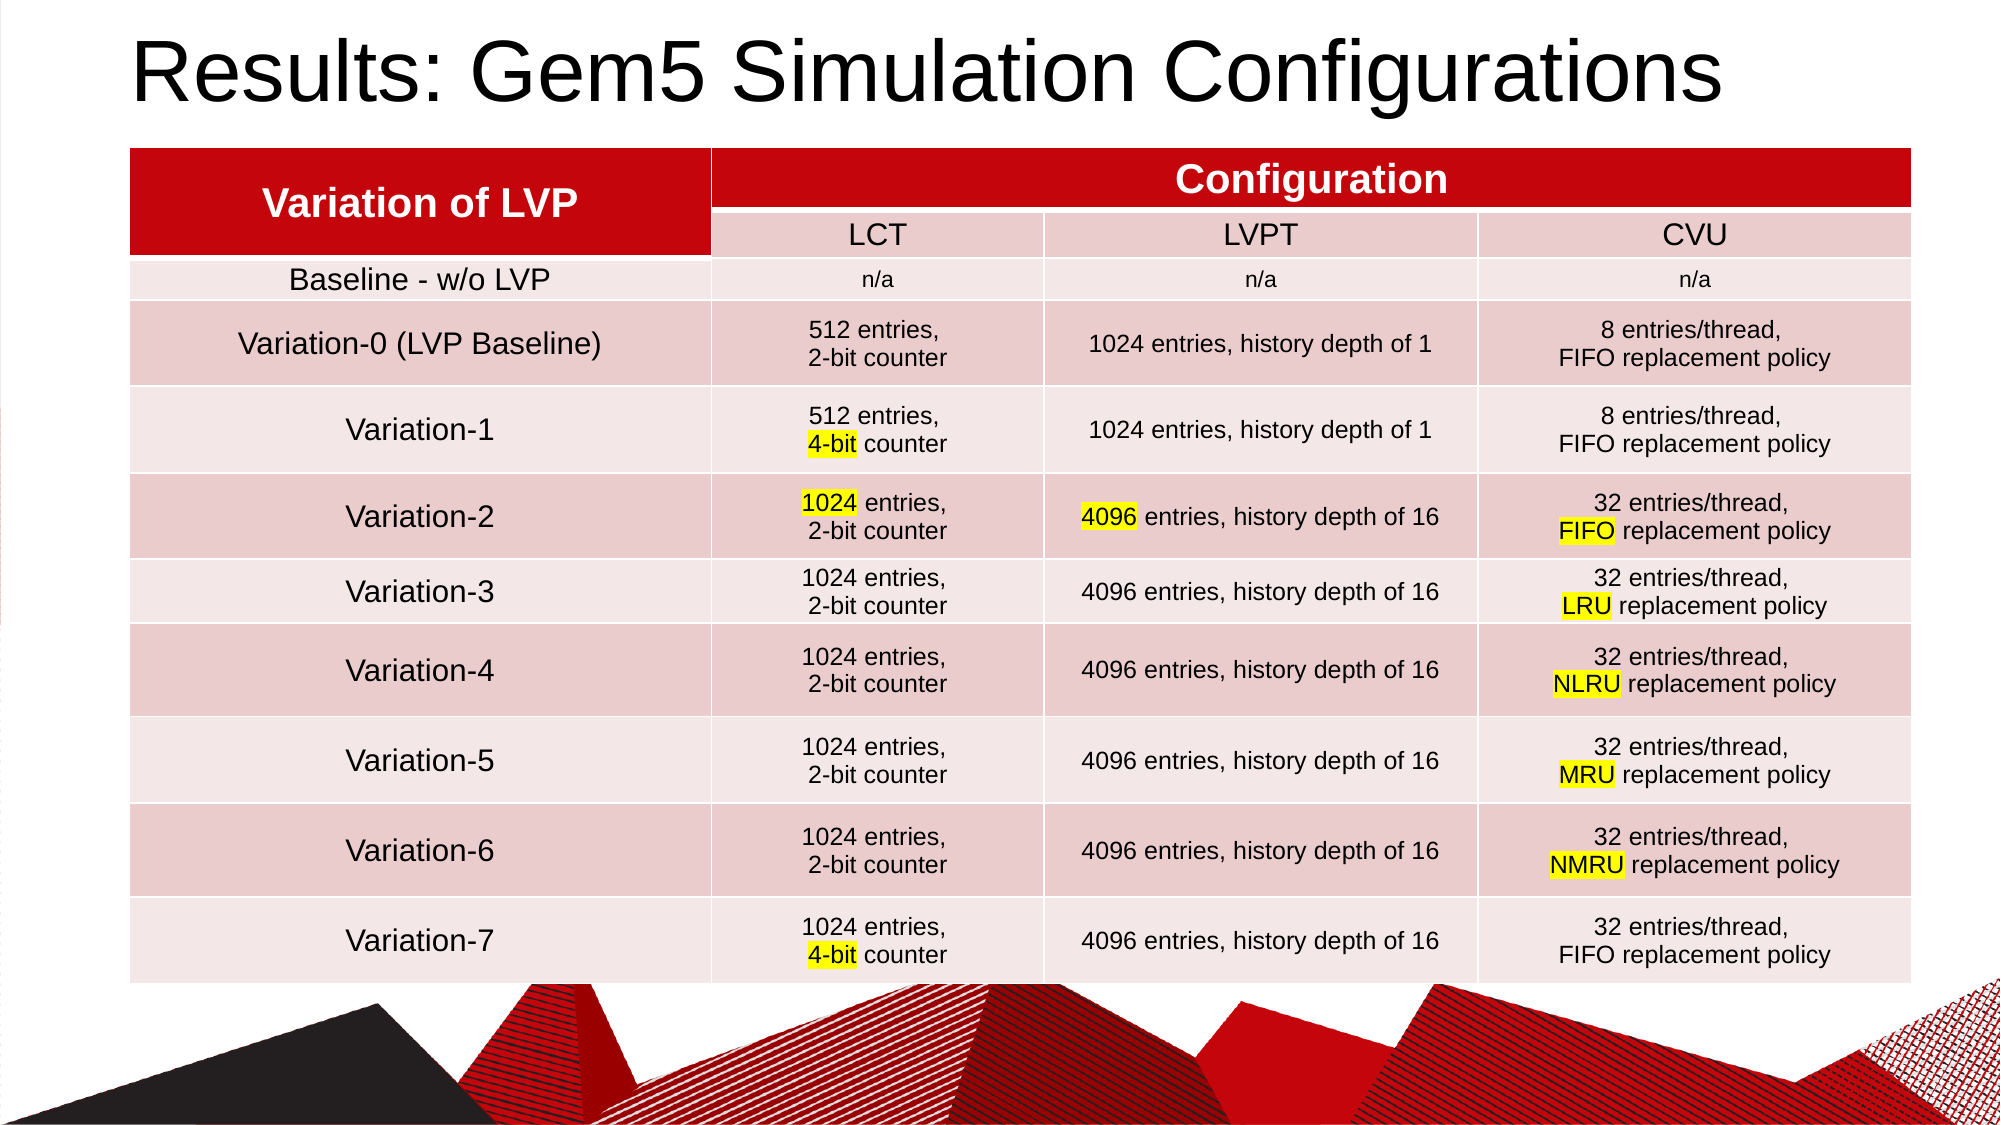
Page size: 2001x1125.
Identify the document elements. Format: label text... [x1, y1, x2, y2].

table_cell 4096 entries, history depth of 16 [1045, 474, 1477, 558]
table_cell 8 entries/thread, FIFO replacement policy [1479, 301, 1911, 385]
table_cell Variation-3 [130, 560, 711, 622]
picture [0, 0, 2000, 1125]
table_cell 1024 entries, 2-bit counter [712, 717, 1043, 802]
table_cell 32 entries/thread, NMRU replacement policy [1479, 804, 1911, 896]
table_cell Variation-4 [130, 624, 711, 716]
table_cell 4096 entries, history depth of 16 [1045, 717, 1477, 802]
table_cell 4096 entries, history depth of 16 [1045, 898, 1477, 983]
table_cell 4096 entries, history depth of 16 [1045, 624, 1477, 716]
table_cell 1024 entries, 2-bit counter [712, 474, 1043, 558]
table_cell LCT [712, 213, 1043, 257]
table_cell 4096 entries, history depth of 16 [1045, 804, 1477, 896]
table_cell 32 entries/thread, FIFO replacement policy [1479, 474, 1911, 558]
table_cell Variation-1 [130, 387, 711, 472]
table_header Variation of LVP [130, 148, 711, 255]
table_cell 32 entries/thread, MRU replacement policy [1479, 717, 1911, 802]
table_cell n/a [1479, 259, 1911, 299]
table_cell Variation-7 [130, 898, 711, 983]
table_cell 1024 entries, history depth of 1 [1045, 387, 1477, 472]
table_header Configuration [712, 148, 1911, 207]
table_cell 1024 entries, 2-bit counter [712, 804, 1043, 896]
table_cell Variation-0 (LVP Baseline) [130, 301, 711, 385]
table_cell 32 entries/thread, LRU replacement policy [1479, 560, 1911, 622]
table_cell 32 entries/thread, FIFO replacement policy [1479, 898, 1911, 983]
table_cell 1024 entries, history depth of 1 [1045, 301, 1477, 385]
table_cell 1024 entries, 4-bit counter [712, 898, 1043, 983]
table_cell CVU [1479, 213, 1911, 257]
table_cell Variation-6 [130, 804, 711, 896]
table_cell 512 entries, 2-bit counter [712, 301, 1043, 385]
table_cell Variation-5 [130, 717, 711, 802]
title Results: Gem5 Simulation Configurations [115, 18, 1841, 128]
table_cell Baseline - w/o LVP [130, 261, 711, 299]
table_cell n/a [1045, 259, 1477, 299]
table_cell Variation-2 [130, 474, 711, 558]
table_cell 8 entries/thread, FIFO replacement policy [1479, 387, 1911, 472]
table_cell 1024 entries, 2-bit counter [712, 560, 1043, 622]
table_cell 32 entries/thread, NLRU replacement policy [1479, 624, 1911, 716]
table_cell 4096 entries, history depth of 16 [1045, 560, 1477, 622]
table_cell n/a [712, 259, 1043, 299]
table_cell LVPT [1045, 213, 1477, 257]
table_cell 1024 entries, 2-bit counter [712, 624, 1043, 716]
table_cell 512 entries, 4-bit counter [712, 387, 1043, 472]
